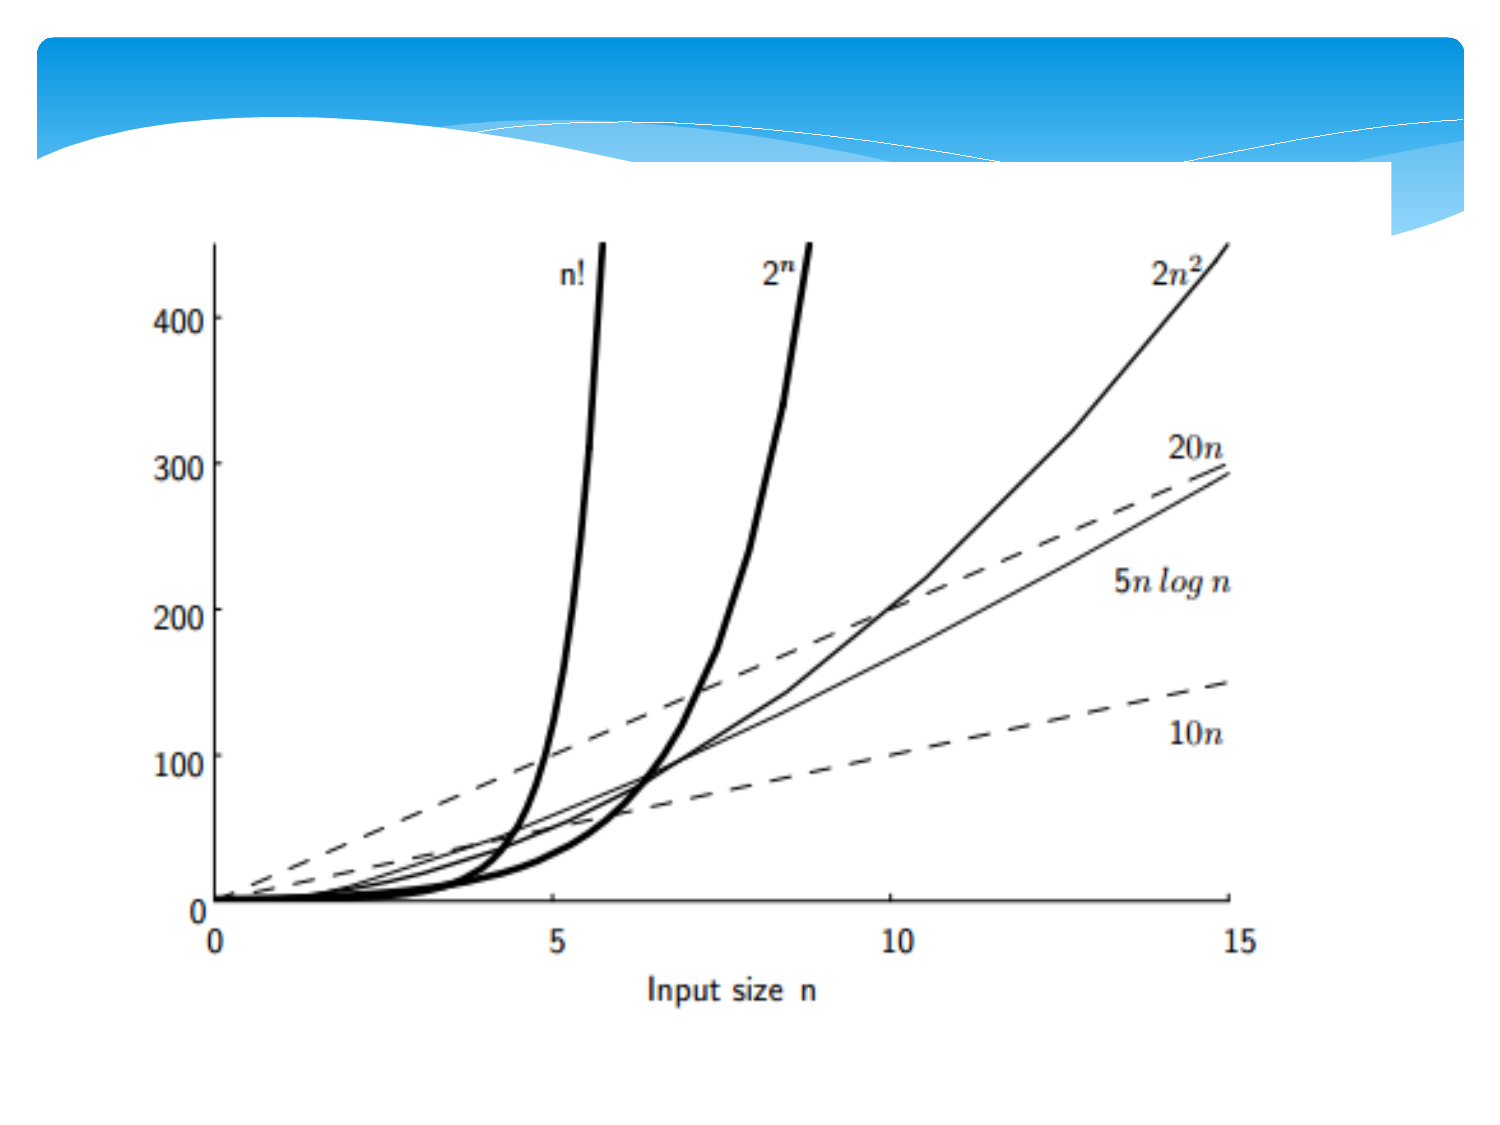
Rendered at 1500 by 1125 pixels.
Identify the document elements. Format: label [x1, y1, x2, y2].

picture [91, 162, 1392, 1026]
